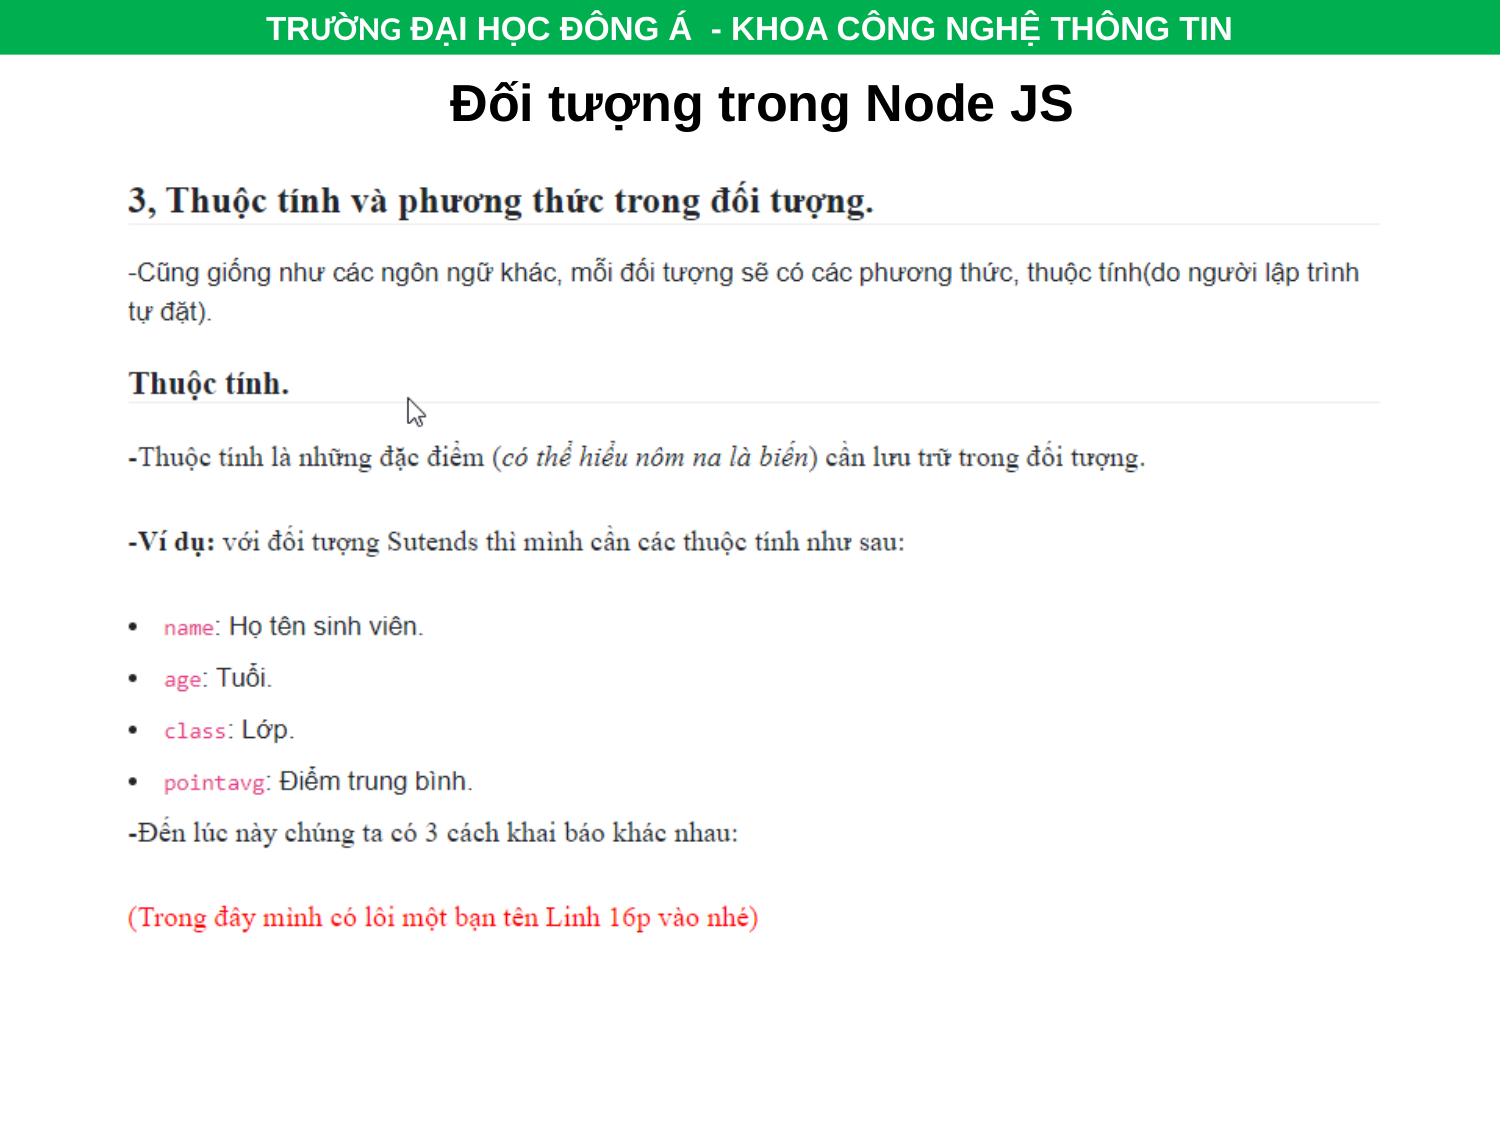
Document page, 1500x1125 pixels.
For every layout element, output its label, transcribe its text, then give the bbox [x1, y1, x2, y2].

picture [115, 172, 1385, 953]
text_box Đối tượng trong Node JS [300, 62, 1225, 140]
